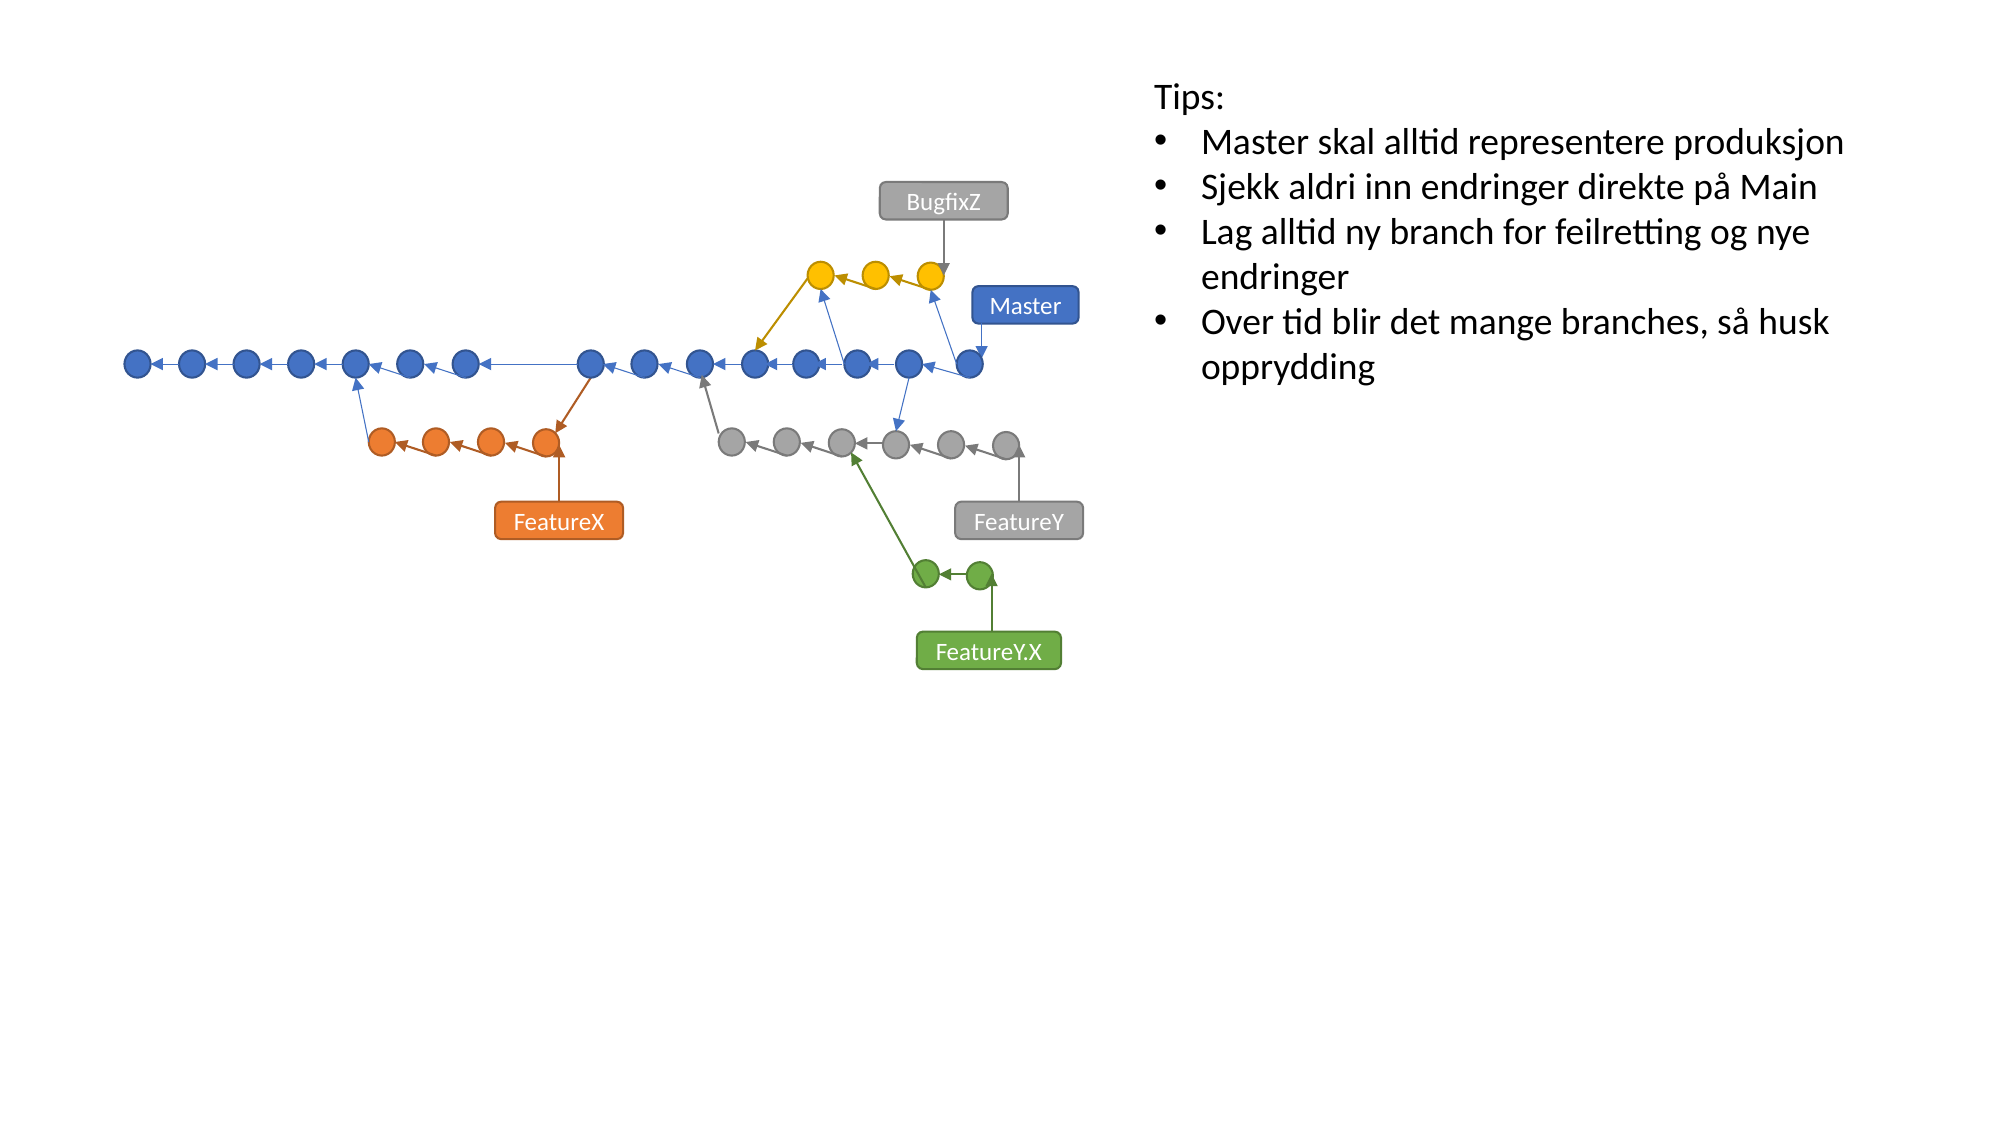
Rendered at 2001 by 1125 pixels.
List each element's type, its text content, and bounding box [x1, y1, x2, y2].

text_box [851, 452, 913, 574]
text_box [881, 430, 911, 452]
text_box [287, 349, 316, 379]
text_box FeatureX [494, 500, 625, 541]
text_box [717, 427, 746, 457]
text_box [843, 349, 872, 379]
text_box [911, 559, 940, 589]
text_box [630, 349, 659, 379]
text_box [576, 349, 605, 379]
text_box [895, 349, 924, 379]
text_box [955, 349, 984, 379]
text_box [396, 349, 425, 379]
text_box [555, 377, 591, 434]
text_box BugfixZ [878, 180, 1009, 221]
text_box [861, 260, 890, 291]
text_box [421, 427, 450, 457]
text_box [916, 261, 945, 289]
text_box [755, 277, 809, 351]
text_box Master [971, 285, 1080, 325]
text_box [965, 561, 994, 591]
text_box [936, 430, 966, 460]
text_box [355, 377, 373, 433]
text_box FeatureY [954, 500, 1085, 541]
text_box [685, 349, 714, 377]
text_box [792, 349, 820, 379]
text_box [178, 349, 207, 379]
text_box [367, 427, 396, 457]
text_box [930, 289, 961, 355]
text_box [531, 428, 561, 458]
text_box [477, 427, 506, 457]
text_box Tips: Master skal alltid representere produksjon Sjekk aldri inn endringer direkte på Main Lag alltid ny branch for feilretting og nye endringer Over tid blir det mange branches, så husk opprydding [1139, 64, 1969, 485]
text_box [451, 349, 480, 379]
text_box [827, 428, 856, 458]
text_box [820, 289, 849, 355]
text_box [992, 430, 1021, 461]
text_box [341, 349, 370, 379]
text_box [741, 349, 769, 379]
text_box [701, 374, 719, 434]
text_box [806, 260, 835, 290]
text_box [895, 377, 910, 432]
text_box [232, 349, 261, 379]
text_box FeatureY.X [915, 630, 1063, 671]
text_box [772, 427, 801, 457]
text_box [123, 349, 152, 379]
